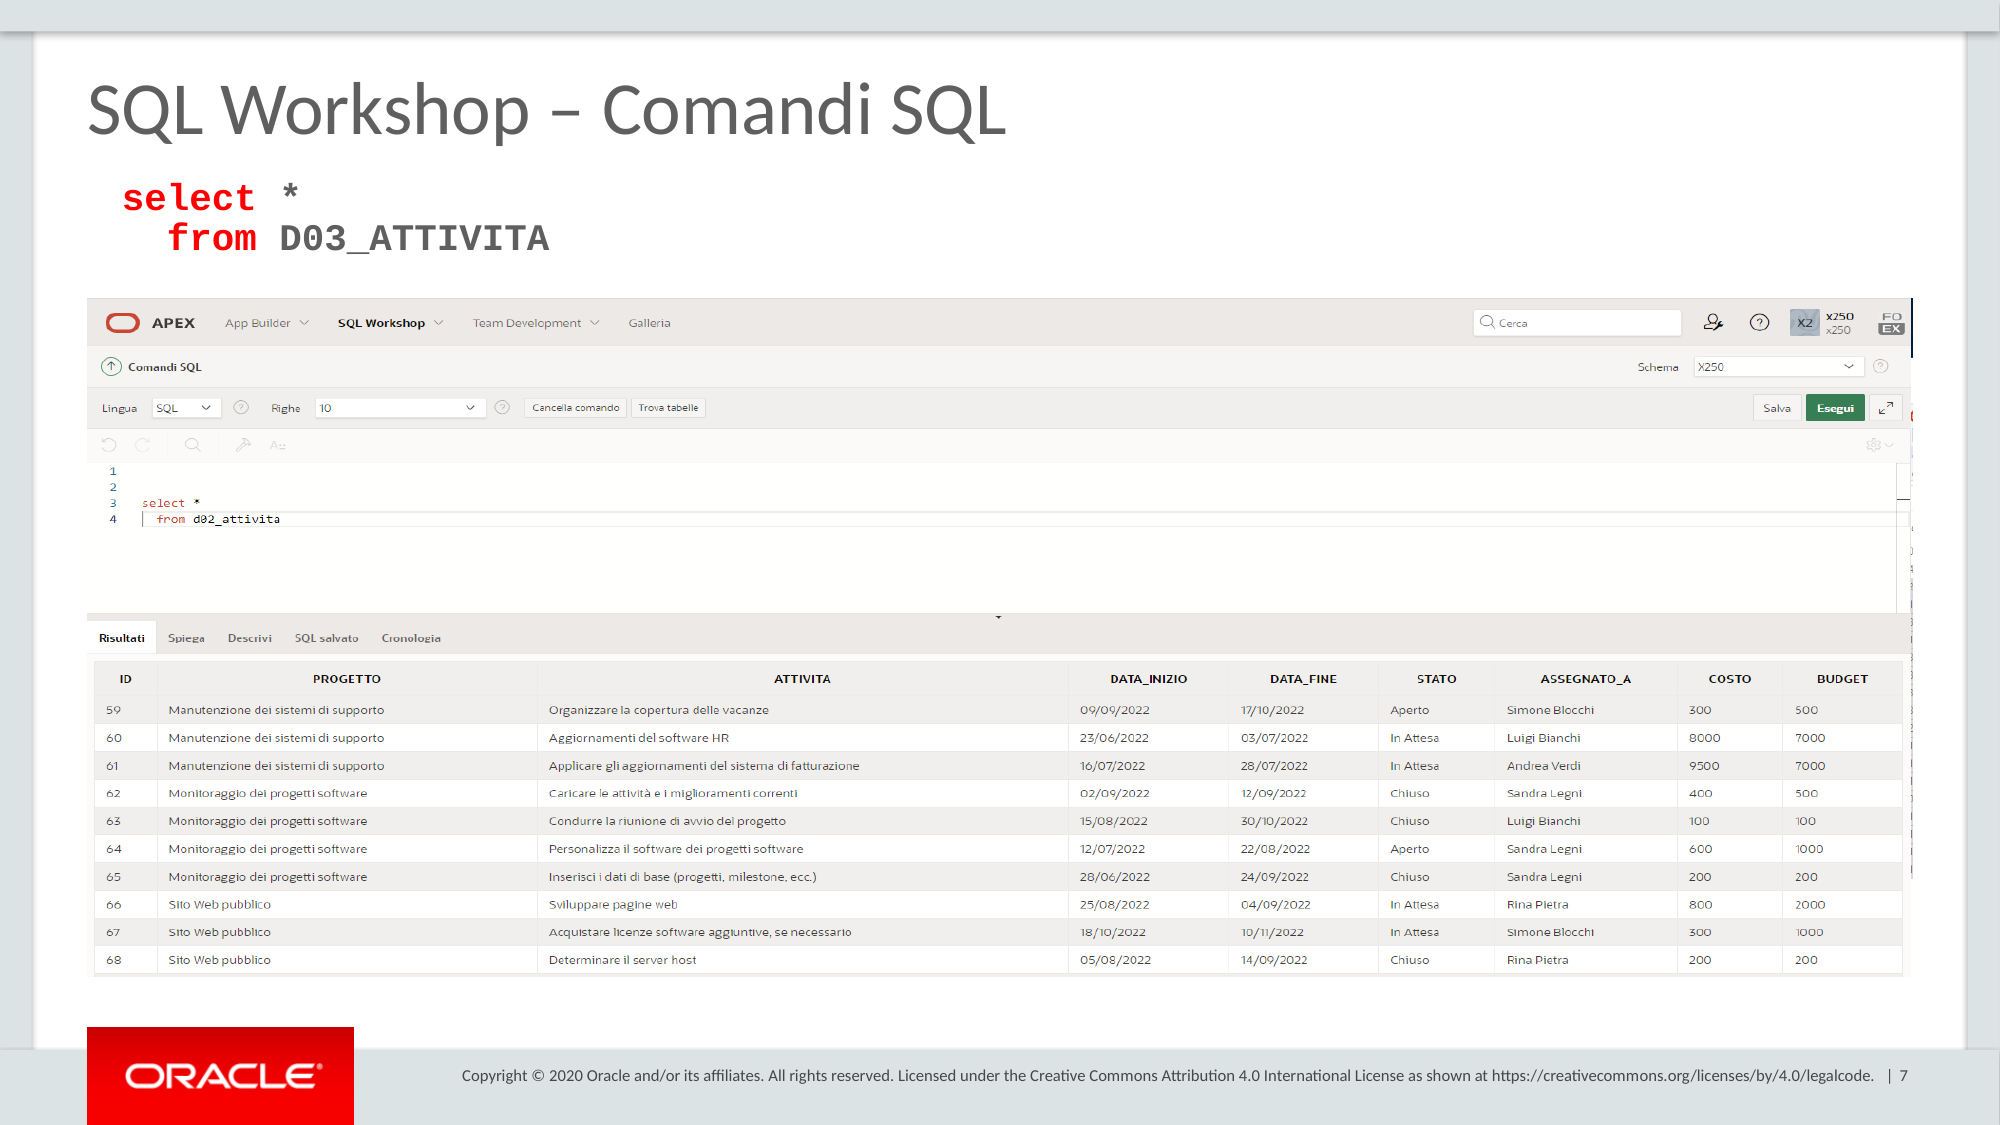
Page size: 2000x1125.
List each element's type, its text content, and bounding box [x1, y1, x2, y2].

text_box select * from D03_ATTIVITA [121, 177, 567, 297]
title SQL Workshop – Comandi SQL [87, 66, 1913, 149]
picture [86, 298, 1913, 977]
picture [87, 1027, 354, 1125]
